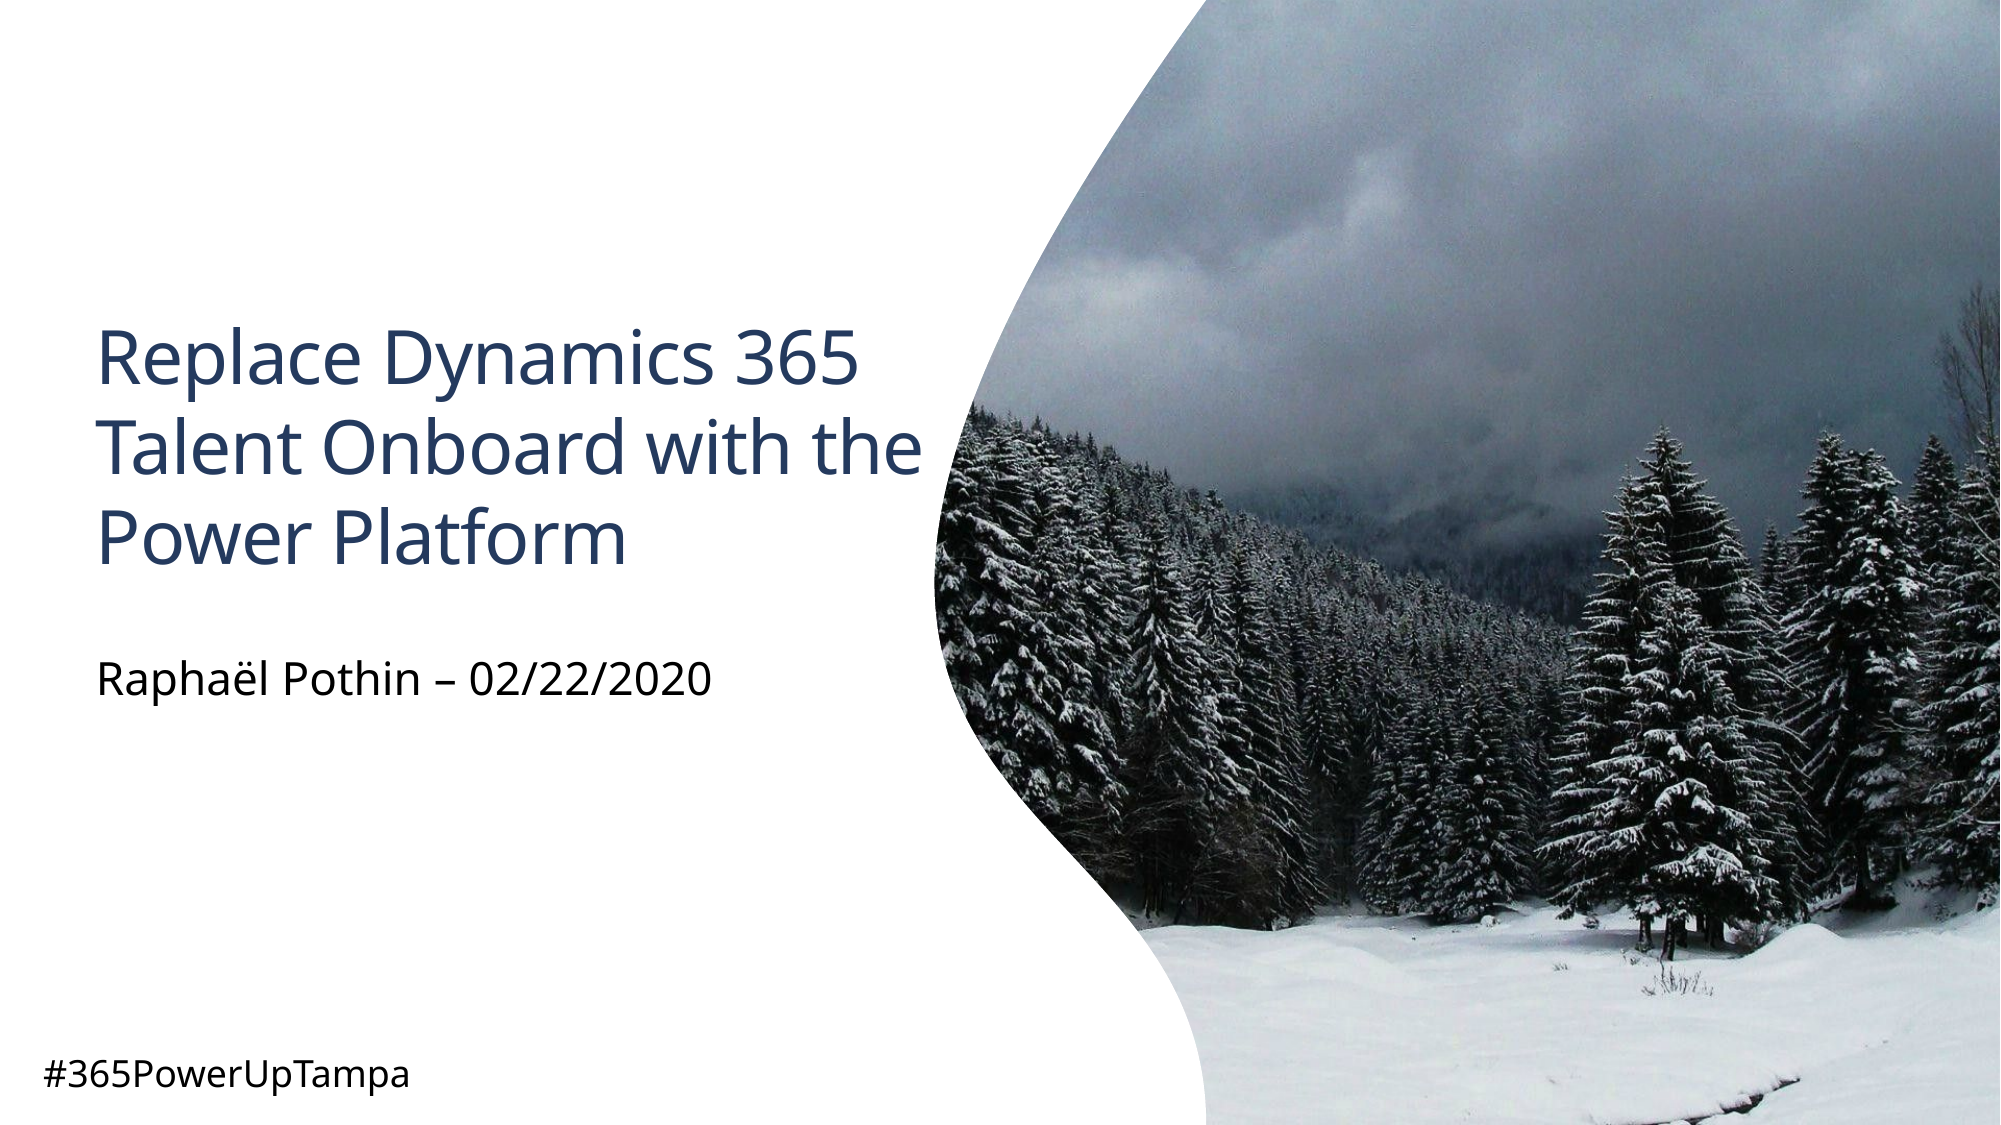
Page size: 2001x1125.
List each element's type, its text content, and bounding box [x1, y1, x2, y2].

picture [935, 0, 2000, 1125]
list Raphaël Pothin – 02/22/2020 [95, 650, 1000, 706]
title Replace Dynamics 365 Talent Onboard with the Power Platform [95, 307, 952, 580]
